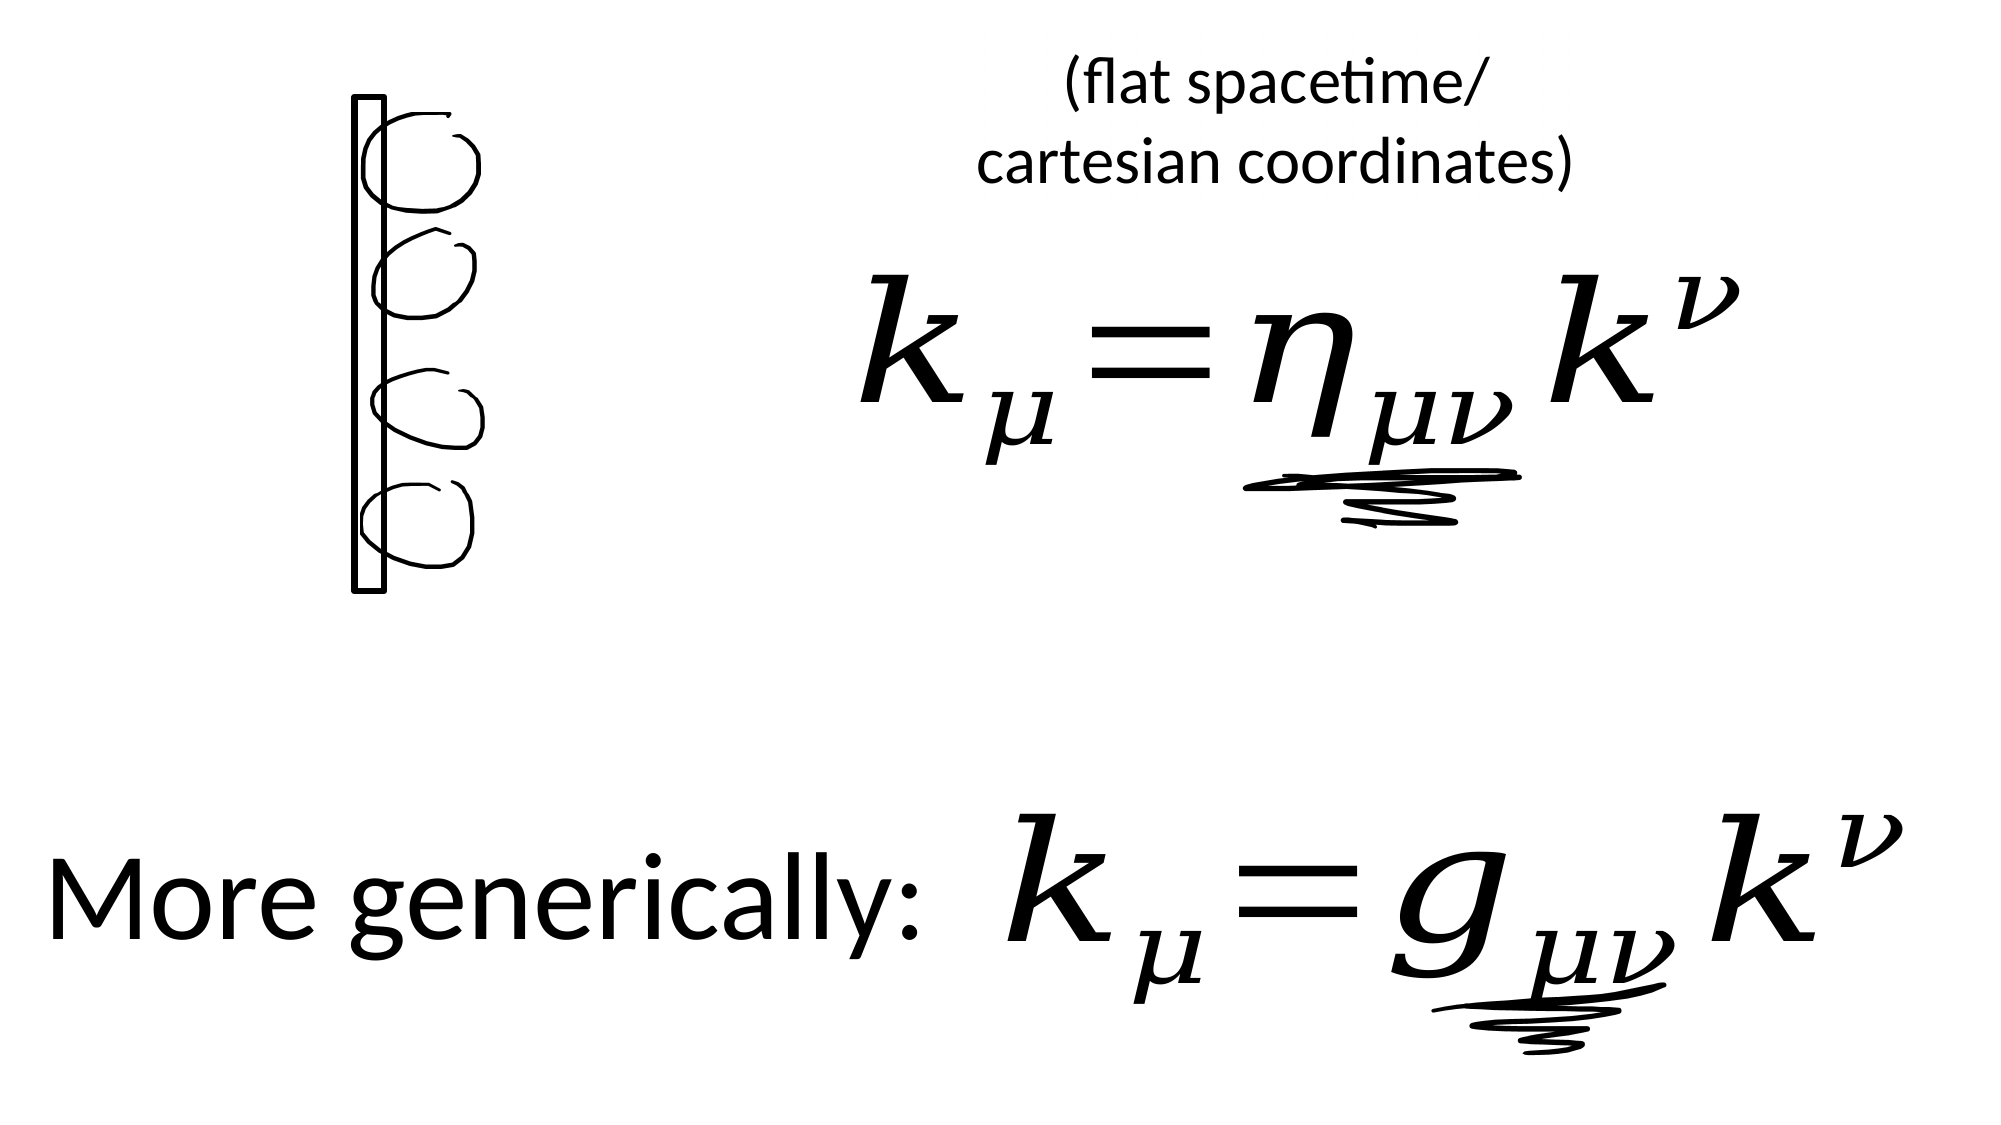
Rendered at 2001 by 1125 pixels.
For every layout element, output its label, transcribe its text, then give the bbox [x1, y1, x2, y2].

text_box [977, 60, 1578, 112]
text_box [59, 837, 360, 942]
text_box More generically: [64, 842, 360, 938]
picture [360, 112, 1675, 1065]
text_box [979, 112, 1576, 174]
text_box (flat spacetime/ cartesian coordinates) [982, 65, 1573, 171]
